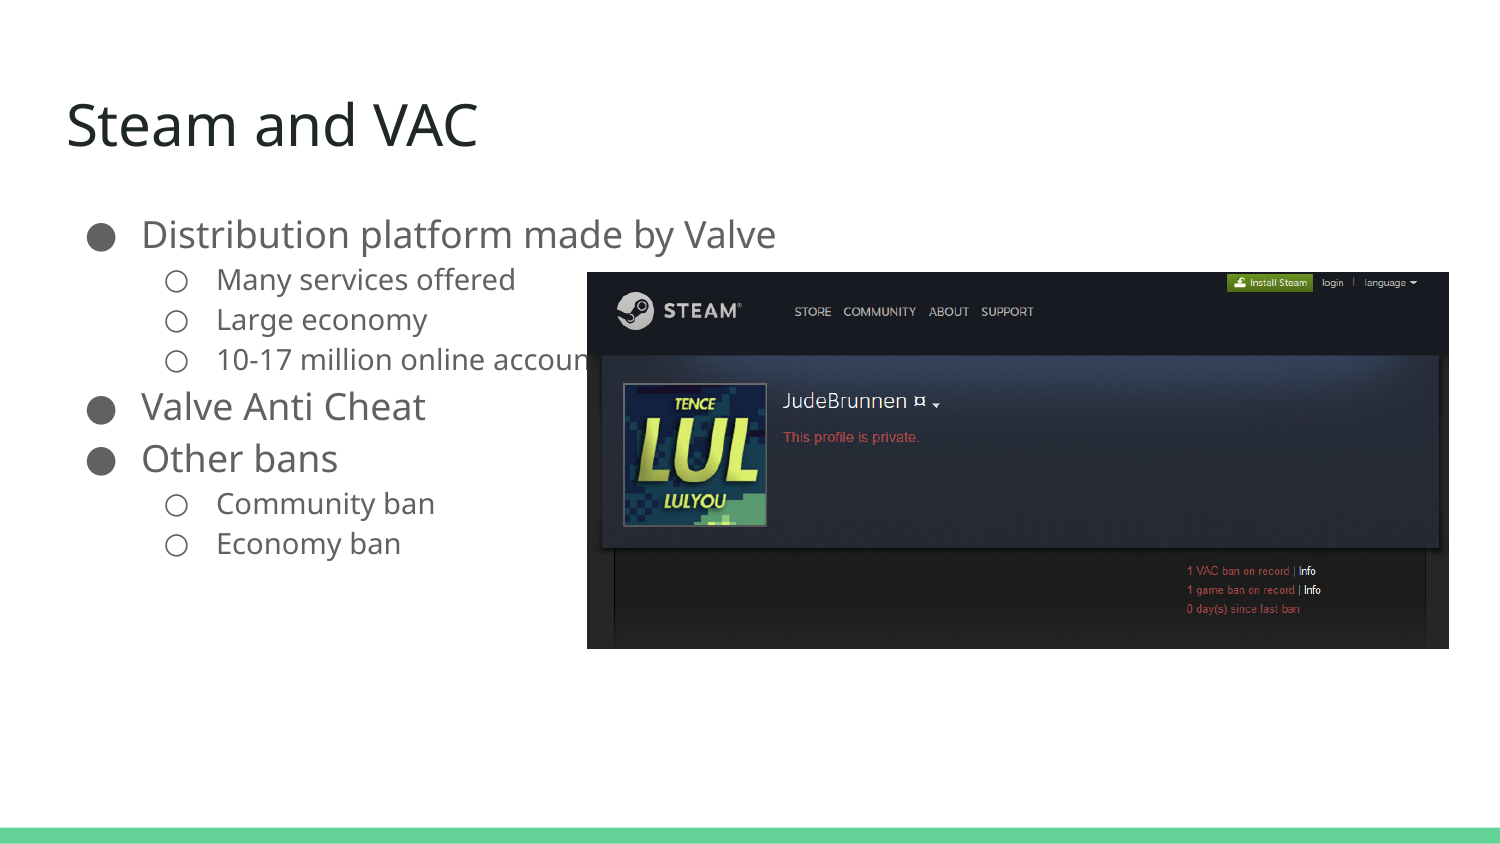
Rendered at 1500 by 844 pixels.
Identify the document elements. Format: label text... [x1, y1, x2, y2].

list Distribution platform made by Valve Many services offered Large economy 10-17 million online accounts Valve Anti Cheat Other bans Community ban Economy ban [51, 189, 1449, 750]
title Steam and VAC [51, 72, 1449, 167]
picture [587, 272, 1450, 649]
